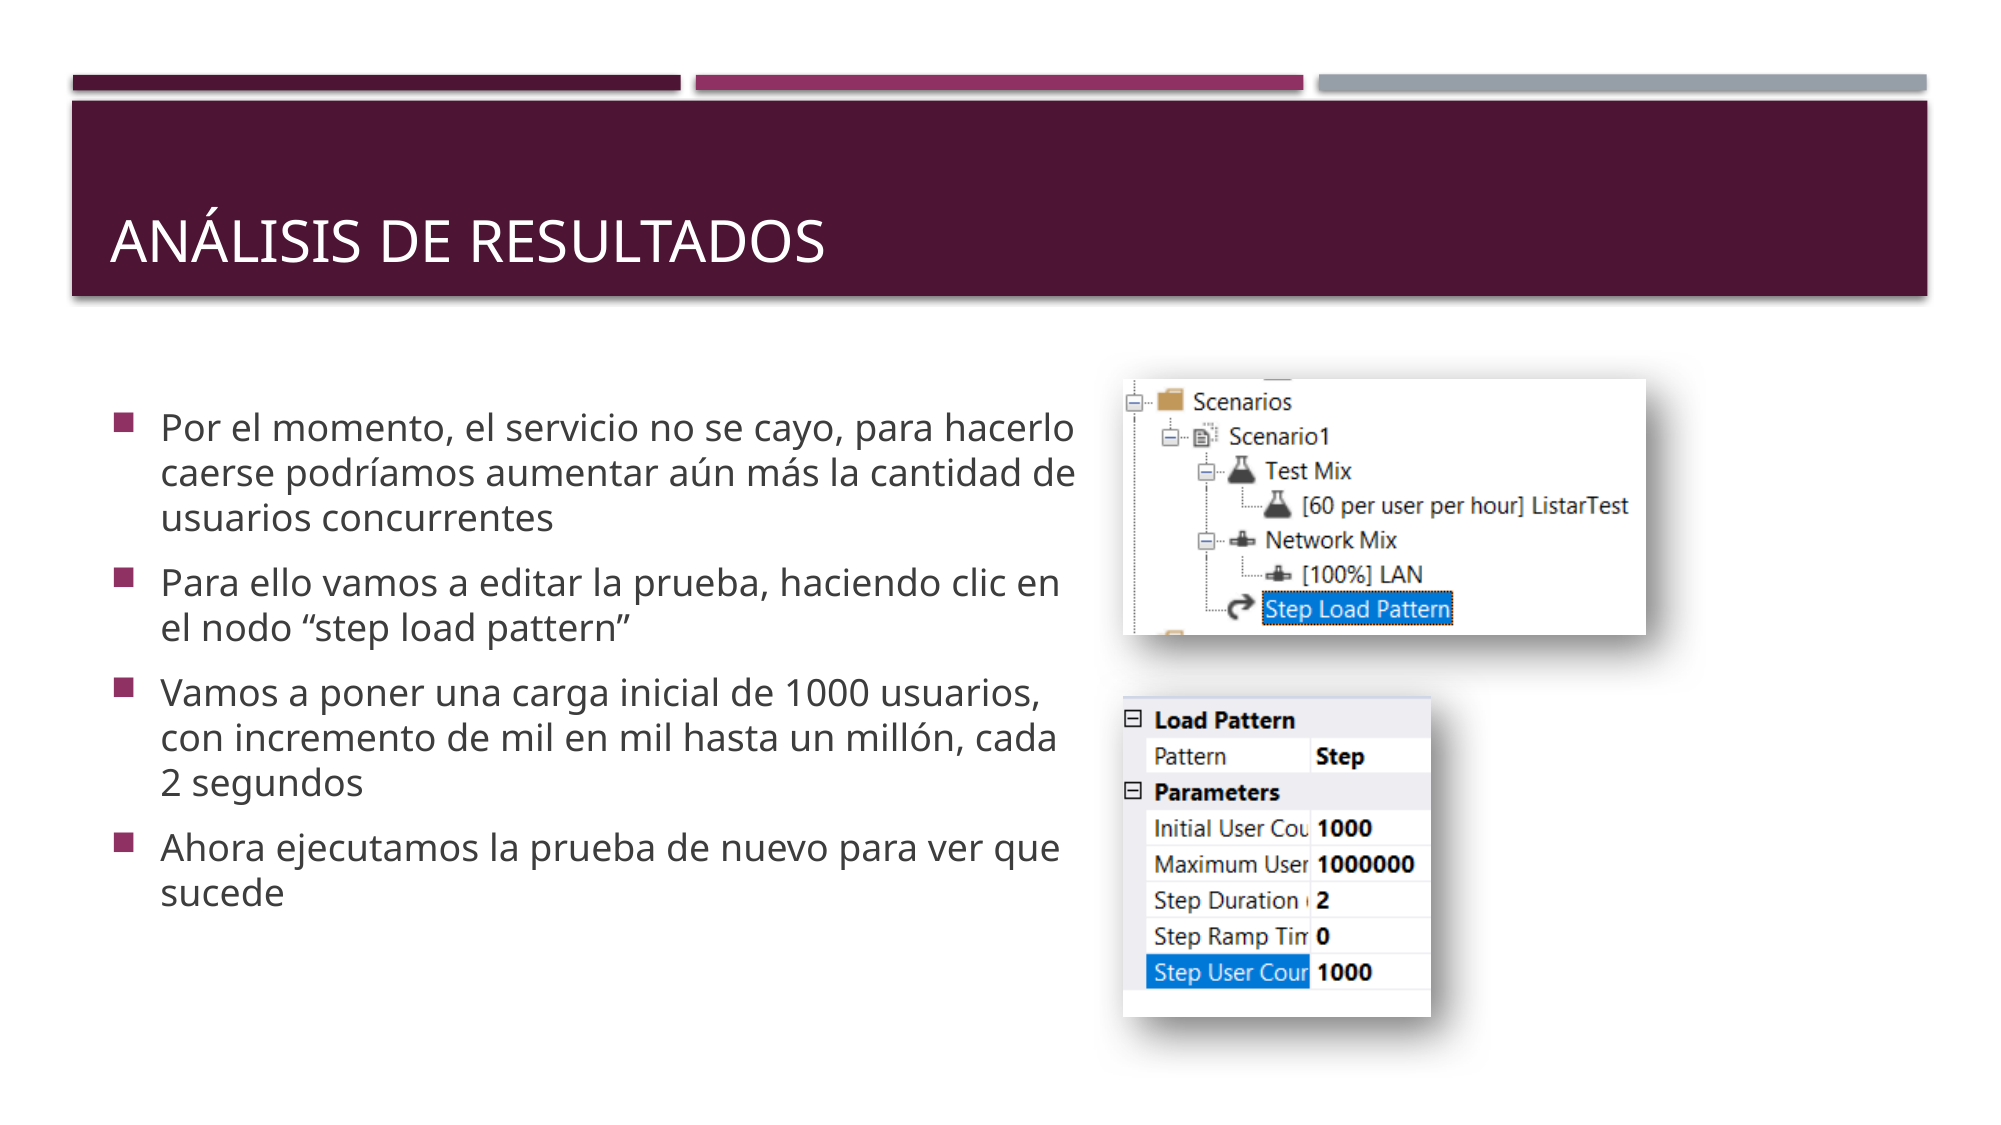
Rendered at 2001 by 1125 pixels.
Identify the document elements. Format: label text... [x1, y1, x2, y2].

title Análisis de resultados [95, 115, 1905, 282]
list Por el momento, el servicio no se cayo, para hacerlo caerse podríamos aumentar aún más la cantidad de usuarios concurrentes Para ello vamos a editar la prueba, haciendo clic en el nodo “step load pattern” Vamos a poner una carga inicial de 1000 usuarios, con incremento de mil en mil hasta un millón, cada 2 segundos Ahora ejecutamos la prueba de nuevo para ver que sucede [95, 357, 1099, 962]
picture [1123, 379, 1647, 636]
picture [1123, 696, 1431, 1018]
